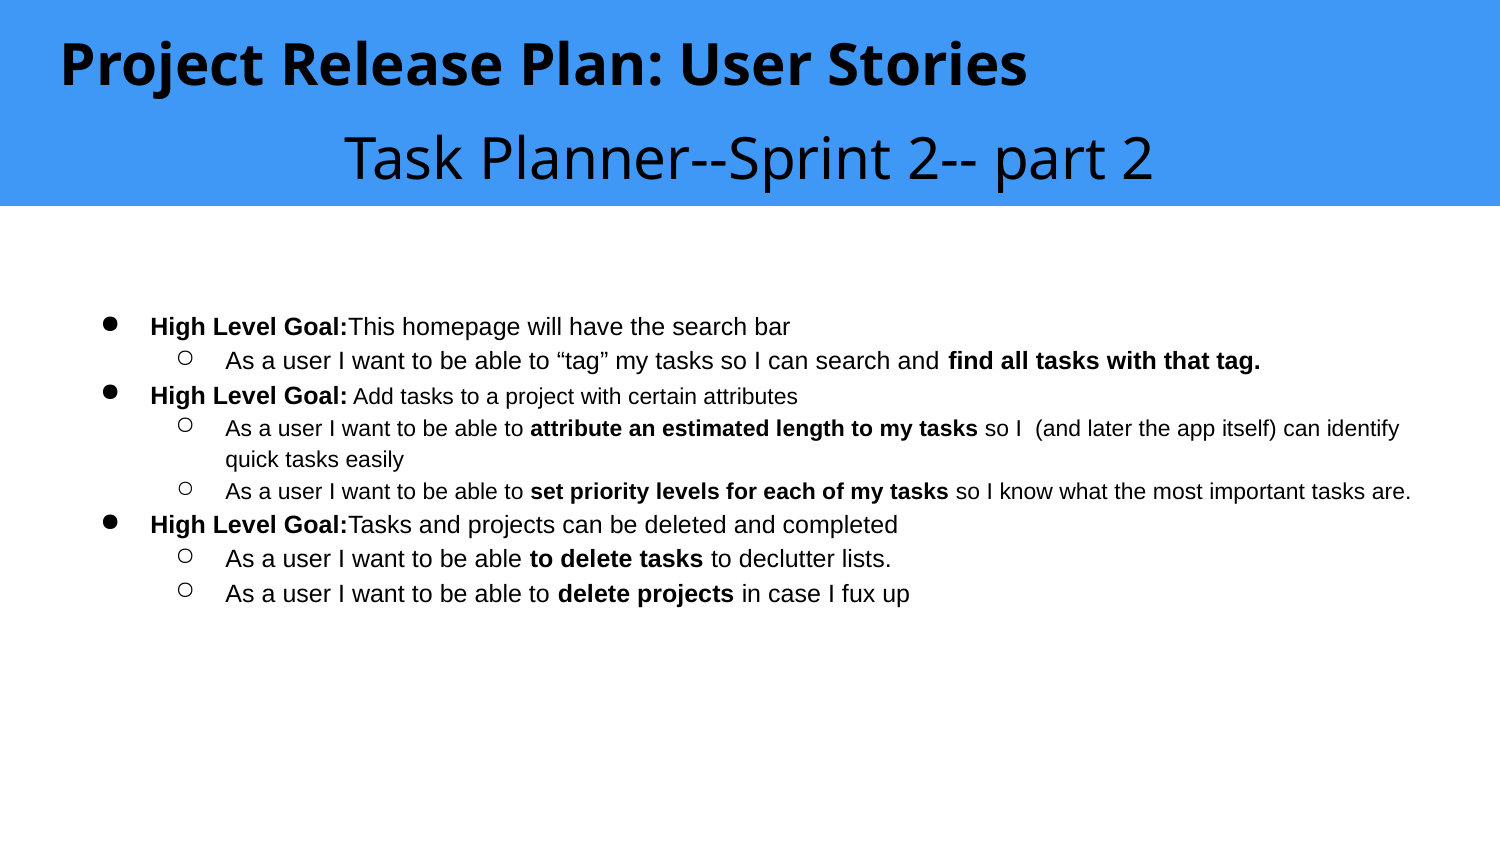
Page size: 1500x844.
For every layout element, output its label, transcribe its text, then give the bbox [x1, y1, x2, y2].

list High Level Goal:This homepage will have the search bar As a user I want to be able to “tag” my tasks so I can search and find all tasks with that tag. High Level Goal: Add tasks to a project with certain attributes As a user I want to be able to attribute an estimated length to my tasks so I (and later the app itself) can identify quick tasks easily As a user I want to be able to set priority levels for each of my tasks so I know what the most important tasks are. High Level Goal:Tasks and projects can be deleted and completed As a user I want to be able to delete tasks to declutter lists. As a user I want to be able to delete projects in case I fux up [60, 260, 1459, 831]
title Task Planner--Sprint 2-- part 2 [51, 106, 1449, 201]
title Project Release Plan: User Stories [44, 12, 1414, 107]
